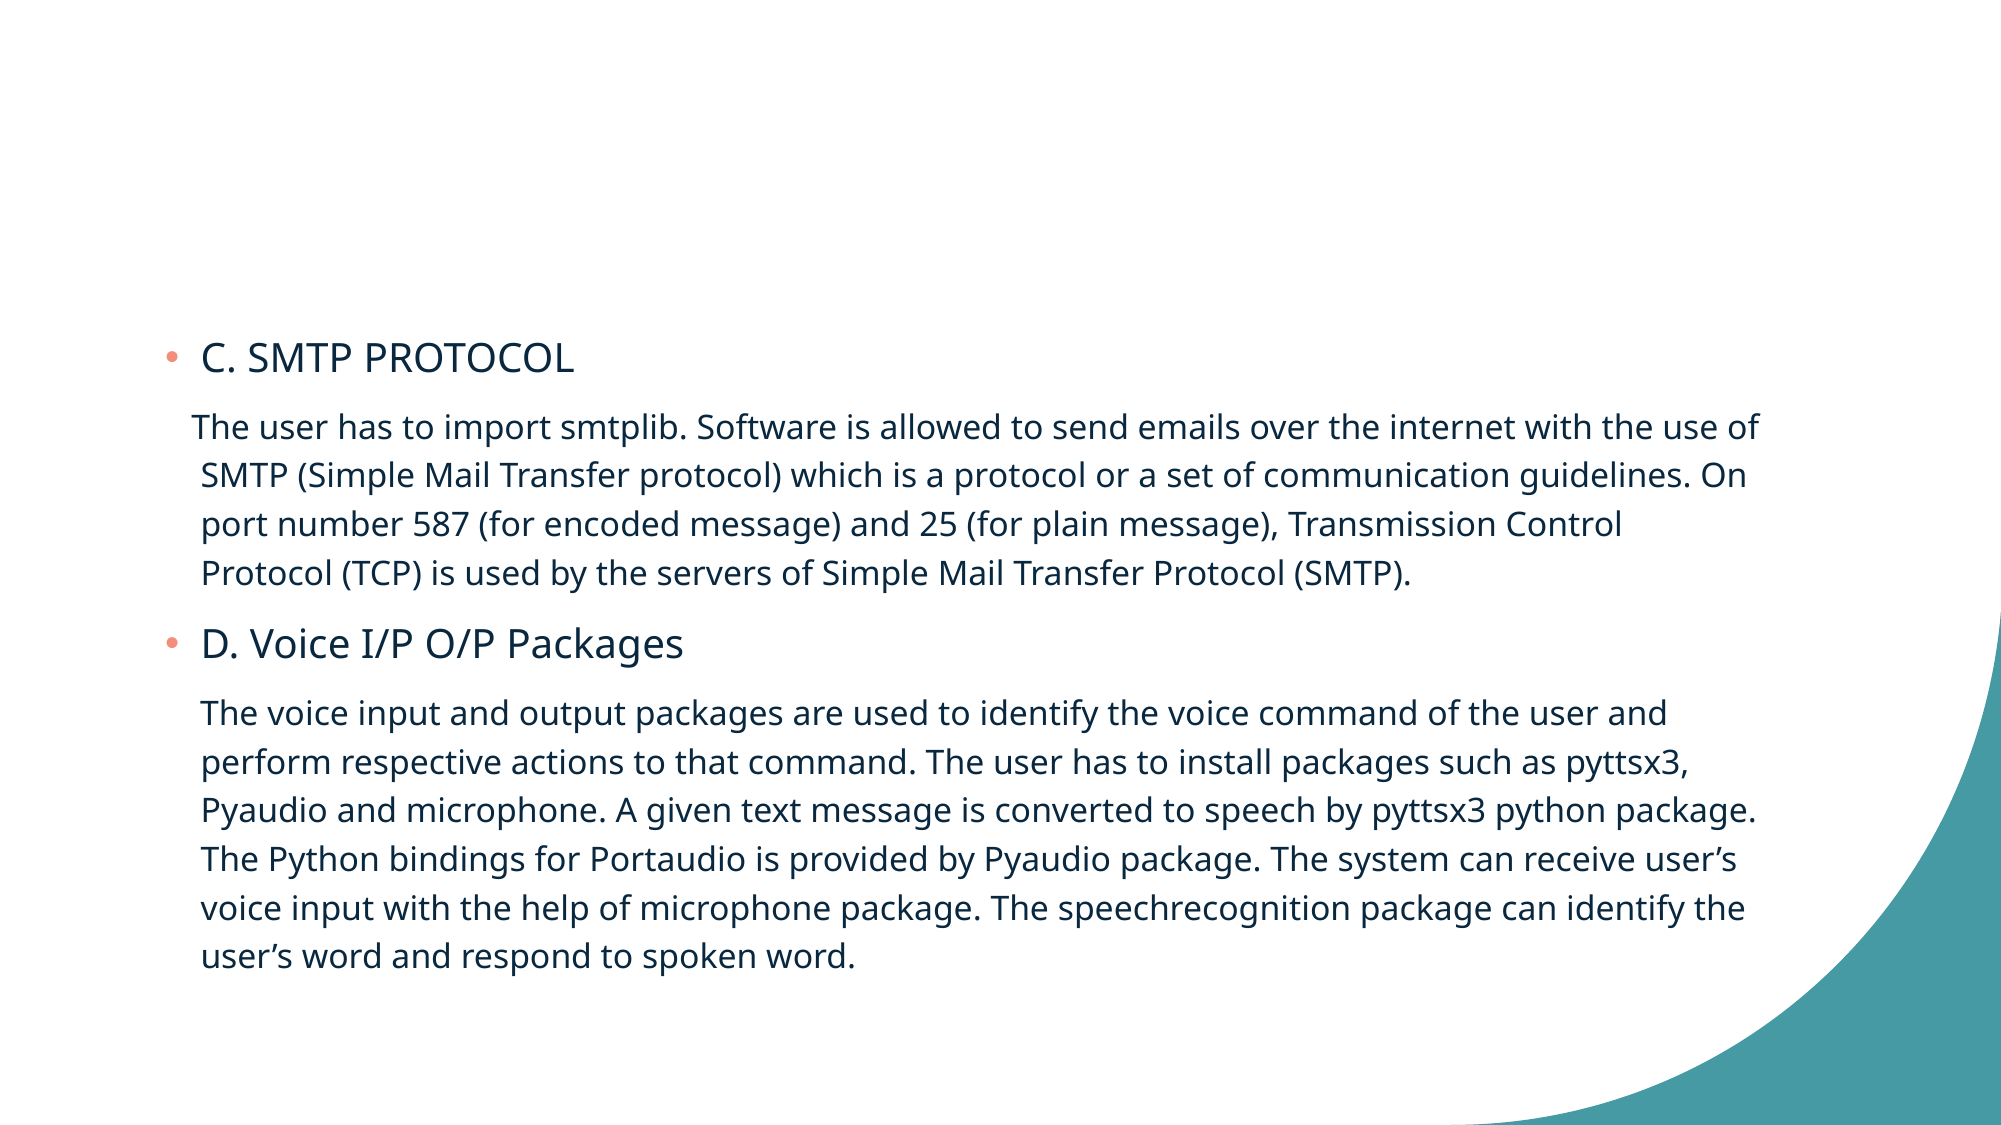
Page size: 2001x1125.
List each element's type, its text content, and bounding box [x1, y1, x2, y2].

list C. SMTP PROTOCOL The user has to import smtplib. Software is allowed to send emails over the internet with the use of SMTP (Simple Mail Transfer protocol) which is a protocol or a set of communication guidelines. On port number 587 (for encoded message) and 25 (for plain message), Transmission Control Protocol (TCP) is used by the servers of Simple Mail Transfer Protocol (SMTP). D. Voice I/P O/P Packages The voice input and output packages are used to identify the voice command of the user and perform respective actions to that command. The user has to install packages such as pyttsx3, Pyaudio and microphone. A given text message is converted to speech by pyttsx3 python package. The Python bindings for Portaudio is provided by Pyaudio package. The system can receive user’s voice input with the help of microphone package. The speechrecognition package can identify the user’s word and respond to spoken word. [150, 314, 1777, 992]
